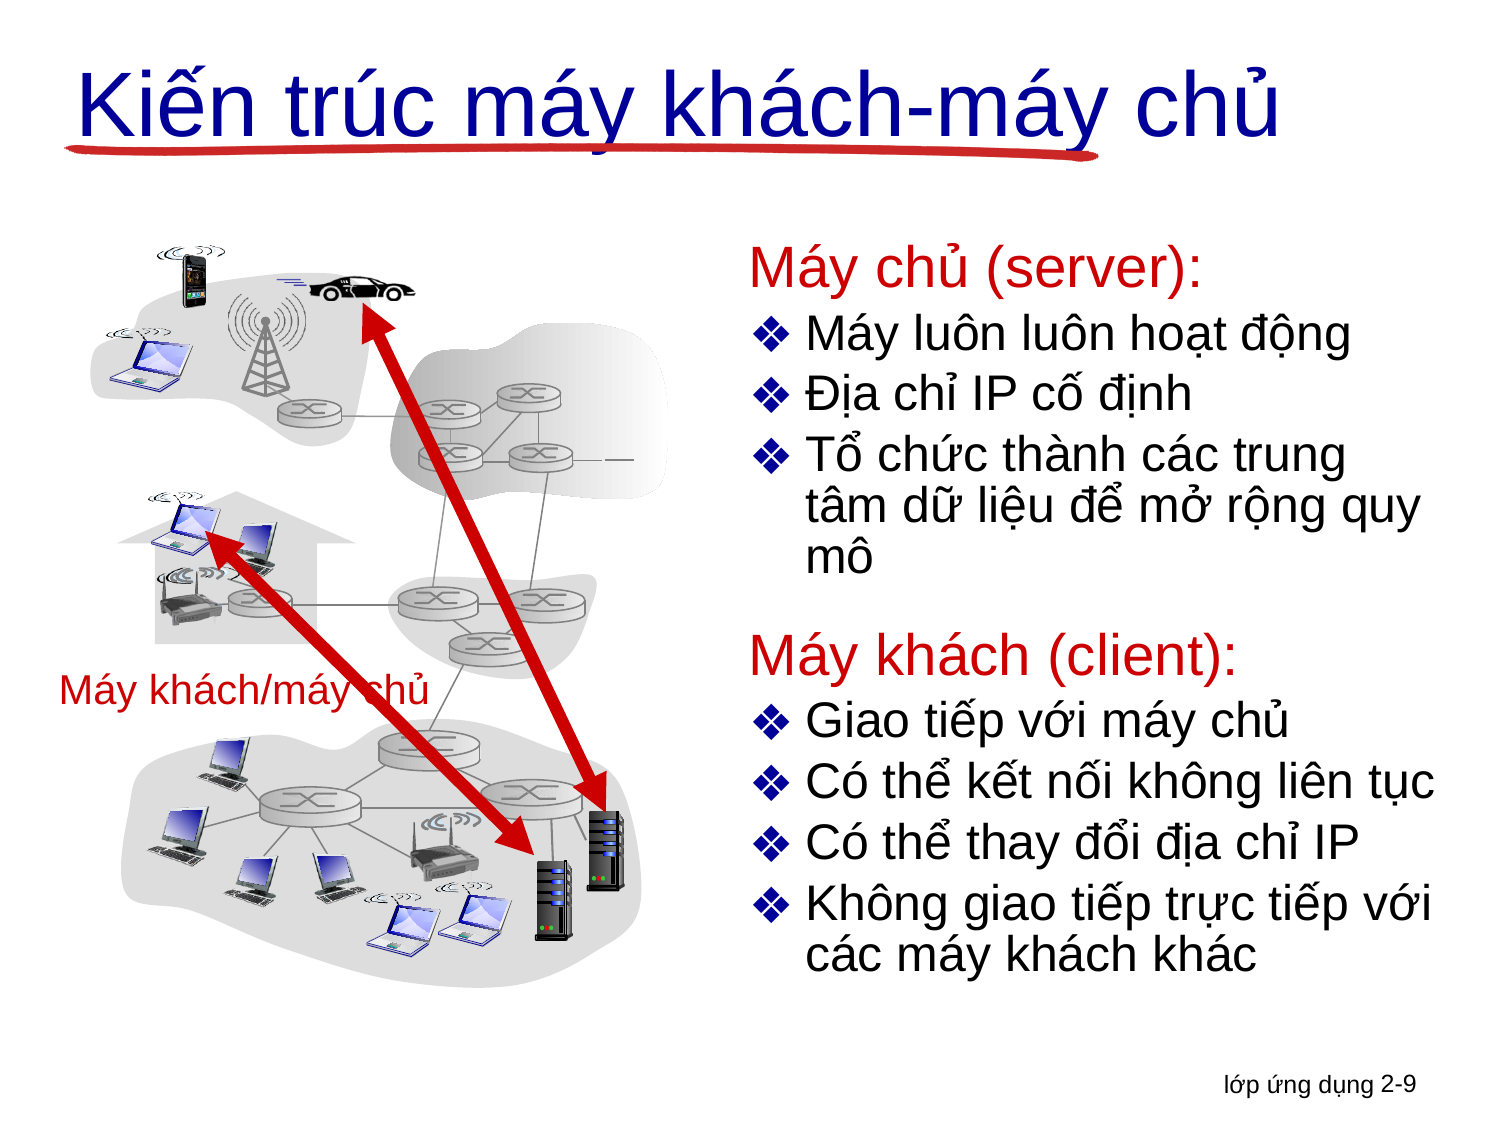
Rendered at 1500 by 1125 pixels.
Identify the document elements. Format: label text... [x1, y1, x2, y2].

picture [60, 138, 1111, 167]
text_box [204, 530, 535, 856]
text_box Máy khách/máy chủ [43, 655, 83, 721]
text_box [88, 244, 670, 991]
text_box lớp ứng dụng [914, 1060, 1390, 1108]
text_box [362, 302, 606, 813]
title Kiến trúc máy khách-máy chủ [60, 30, 1336, 171]
list Máy chủ (server): Máy luôn luôn hoạt động Địa chỉ IP cố định Tổ chức thành các trung tâm dữ liệu để mở rộng quy mô Máy khách (client): Giao tiếp với máy chủ Có thể kết nối không liên tục Có thể thay đổi địa chỉ IP Không giao tiếp trực tiếp với các máy khách khác [733, 232, 1460, 995]
text_box 2-9 [1365, 1060, 1477, 1106]
